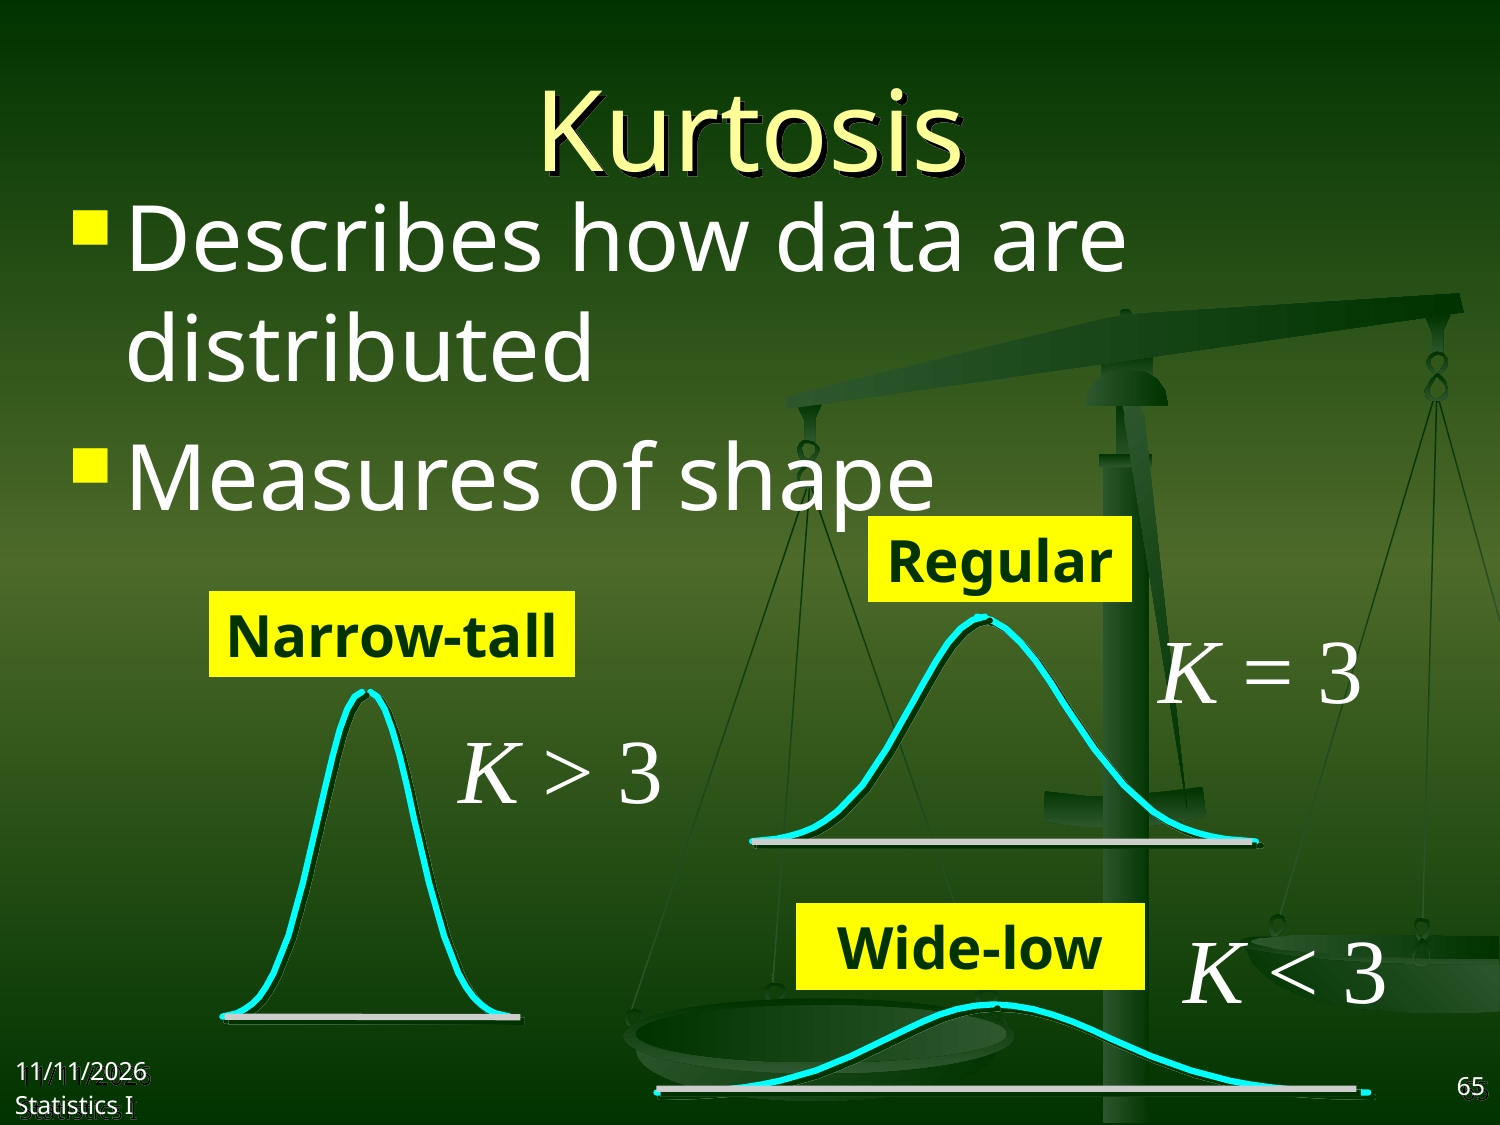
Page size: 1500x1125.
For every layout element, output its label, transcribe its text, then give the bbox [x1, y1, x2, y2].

list Describes how data are distributed Measures of shape [52, 172, 1318, 551]
slide_number 65 [1149, 1049, 1500, 1125]
text_box Regular [868, 516, 1132, 602]
text_box Wide-low [797, 904, 1144, 989]
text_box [222, 691, 521, 1018]
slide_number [0, 1049, 351, 1125]
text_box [751, 616, 1257, 843]
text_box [656, 1004, 1370, 1093]
title Kurtosis [74, 45, 1426, 209]
text_box K > 3 [525, 704, 679, 830]
text_box K = 3 [1144, 604, 1379, 730]
text_box Narrow-tall [210, 591, 574, 677]
text_box K < 3 [1169, 904, 1404, 1030]
